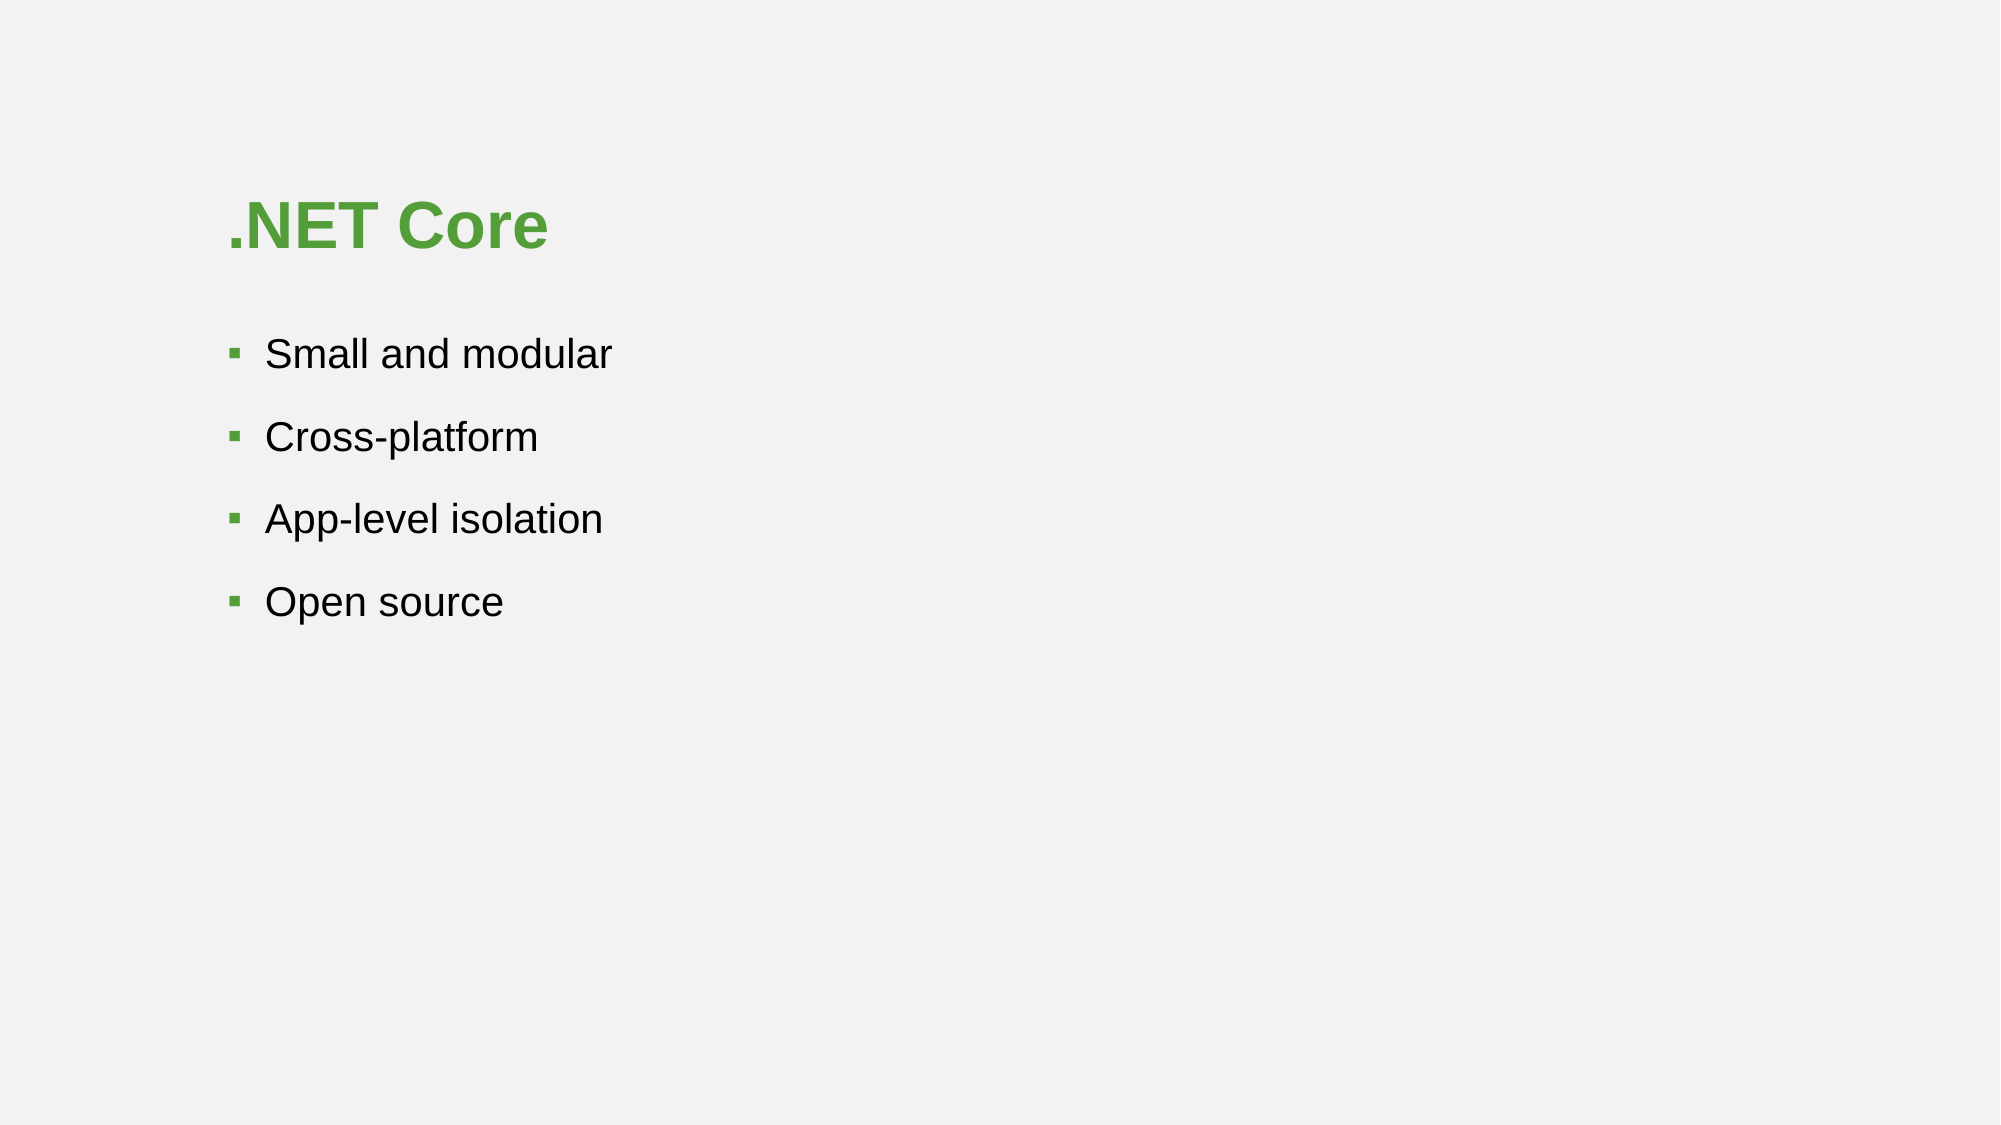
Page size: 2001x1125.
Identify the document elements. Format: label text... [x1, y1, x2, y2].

list Small and modular Cross-platform App-level isolation Open source [212, 324, 1788, 950]
title .NET Core [212, 82, 1788, 271]
